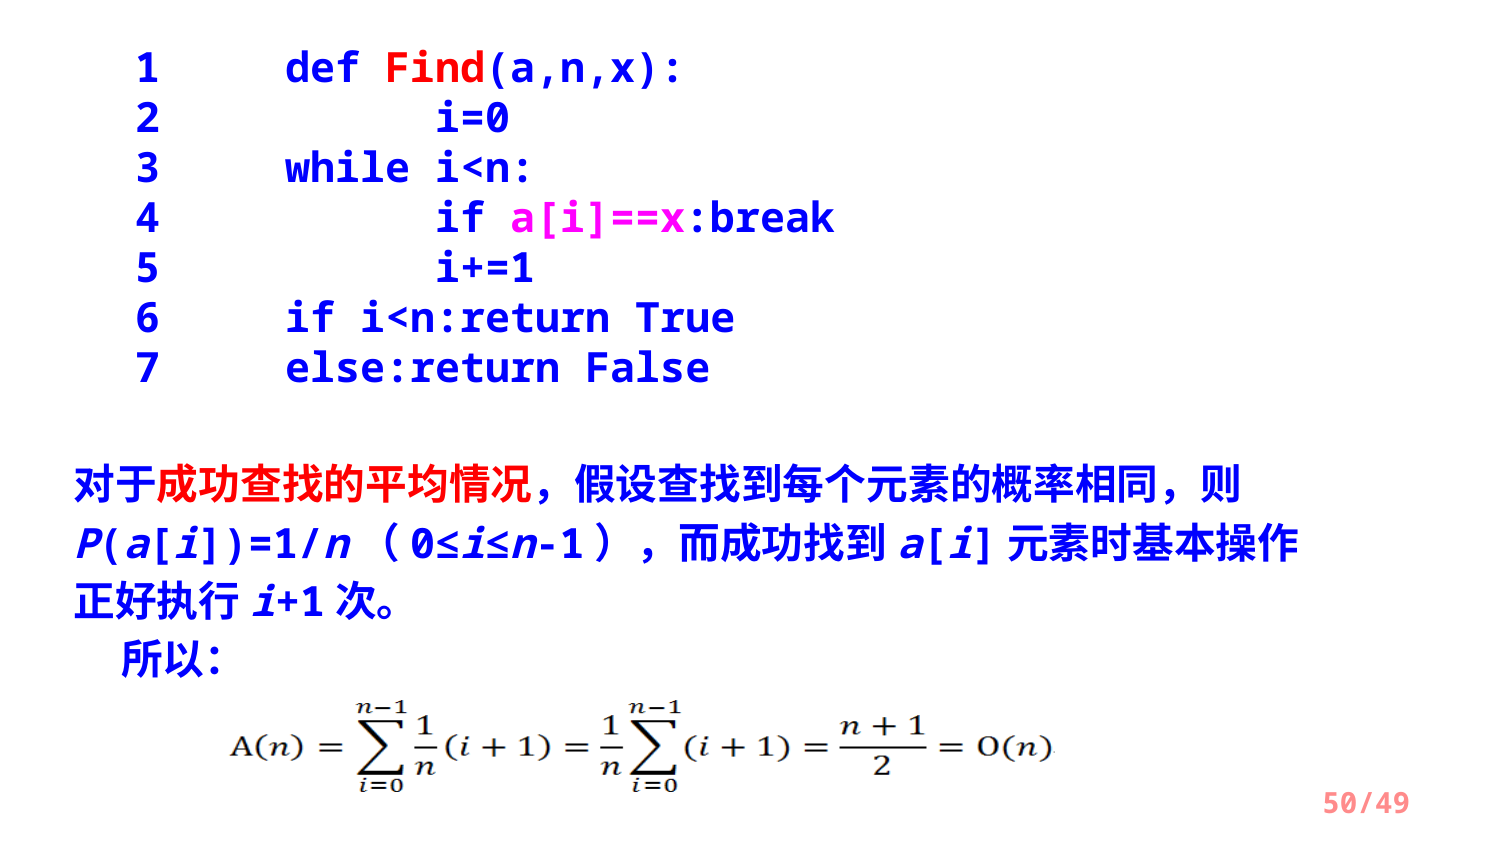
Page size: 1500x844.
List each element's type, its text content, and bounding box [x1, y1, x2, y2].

picture [222, 695, 1055, 798]
slide_number /49 [1074, 782, 1425, 827]
text_box 对于成功查找的平均情况，假设查找到每个元素的概率相同，则P(a[i])=1/n（0≤i≤n-1），而成功找到a[i]元素时基本操作正好执行i+1次。 所以： [58, 442, 1336, 691]
text_box 1 def Find(a,n,x): 2 i=0 3 while i<n: 4 if a[i]==x:break 5 i+=1 6 if i<n:return True 7 else:return False [103, 21, 1127, 411]
